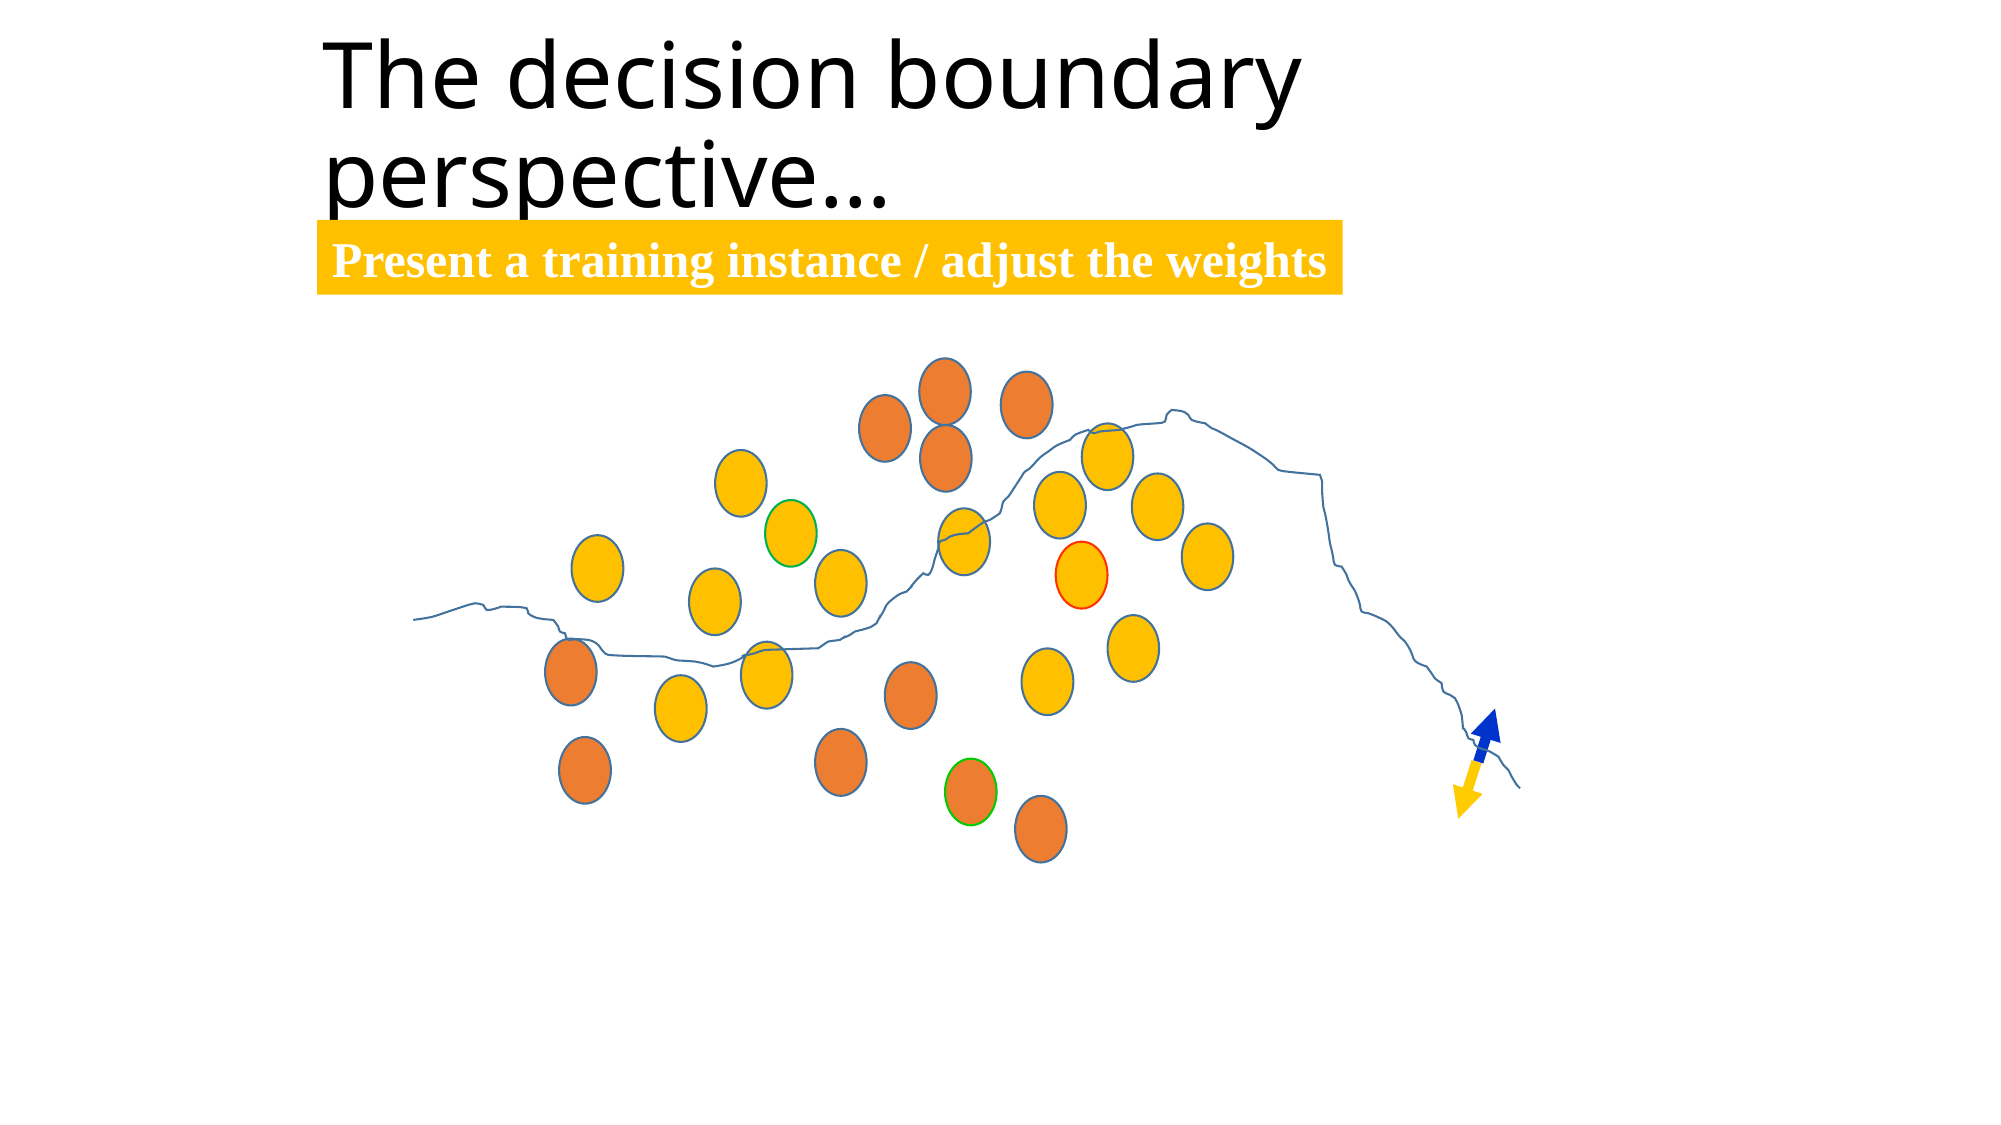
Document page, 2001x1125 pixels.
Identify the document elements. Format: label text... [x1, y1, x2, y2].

text_box [937, 507, 985, 543]
title The decision boundary perspective… [307, 66, 1750, 191]
text_box [570, 534, 625, 603]
text_box [687, 567, 742, 637]
text_box [918, 357, 972, 427]
text_box [558, 735, 612, 805]
text_box [746, 640, 784, 653]
text_box [413, 408, 1521, 789]
text_box [814, 727, 868, 797]
text_box [653, 674, 708, 743]
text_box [1478, 708, 1495, 762]
text_box Present a training instance / adjust the weights [317, 219, 1343, 295]
text_box [944, 757, 998, 827]
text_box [1458, 761, 1477, 819]
text_box [883, 692, 938, 730]
text_box [999, 370, 1054, 440]
text_box [919, 425, 973, 493]
text_box [858, 394, 912, 463]
text_box [739, 670, 794, 710]
text_box [544, 642, 598, 707]
text_box [764, 498, 818, 568]
text_box [1091, 422, 1122, 431]
text_box [714, 448, 768, 518]
text_box [1014, 794, 1068, 864]
text_box [814, 548, 868, 618]
